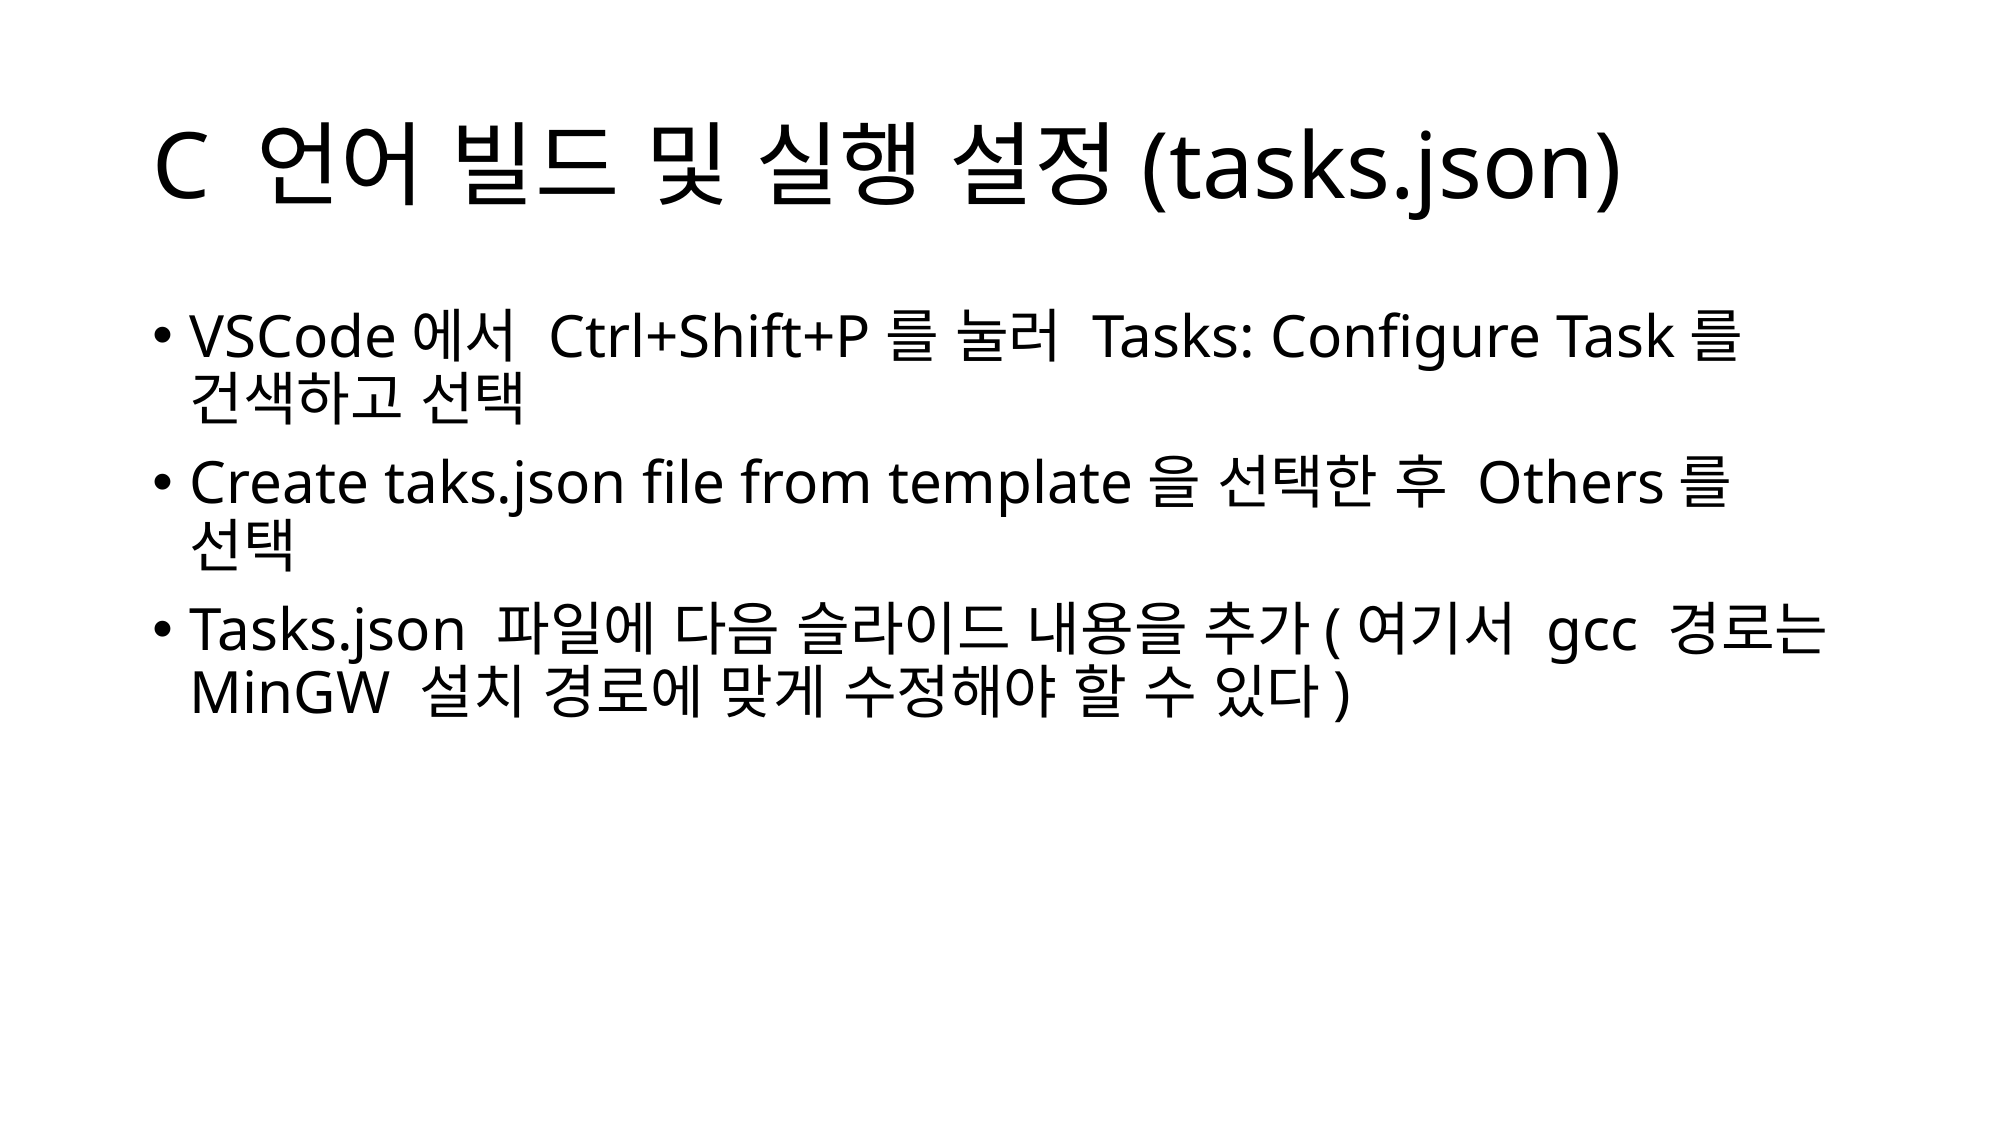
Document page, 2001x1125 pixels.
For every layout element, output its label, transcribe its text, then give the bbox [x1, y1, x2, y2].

title C 언어 빌드 및 실행 설정(tasks.json) [137, 59, 1863, 278]
list VSCode에서 Ctrl+Shift+P를 눌러 Tasks: Configure Task를 건색하고 선택 Create taks.json file from template을 선택한 후 Others를 선택 Tasks.json 파일에 다음 슬라이드 내용을 추가(여기서 gcc 경로는 MinGW 설치 경로에 맞게 수정해야 할 수 있다) [137, 299, 1863, 1014]
